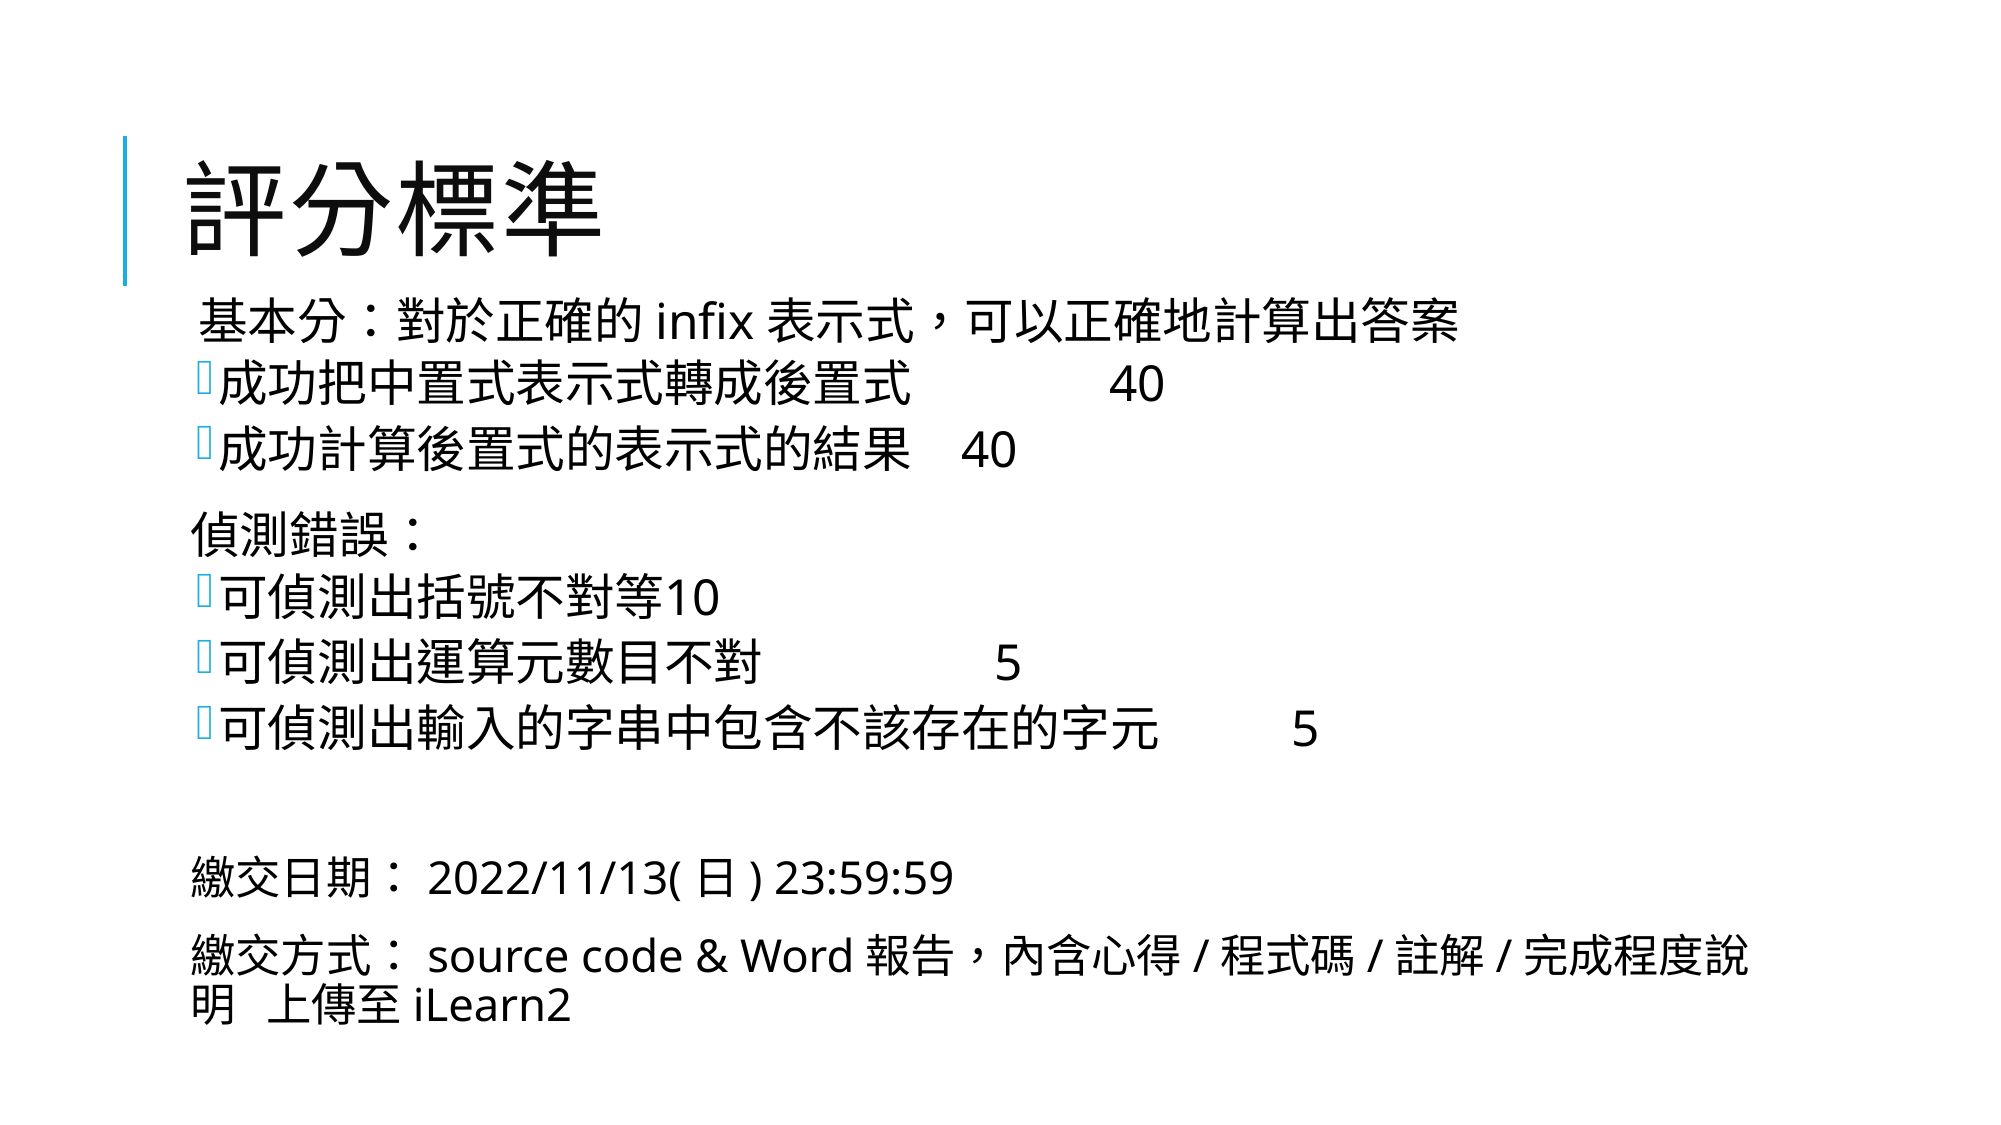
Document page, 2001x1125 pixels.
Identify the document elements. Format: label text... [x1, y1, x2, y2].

list 基本分：對於正確的infix表示式，可以正確地計算出答案 成功把中置式表示式轉成後置式 40 成功計算後置式的表示式的結果 40 偵測錯誤： 可偵測出括號不對等 10 可偵測出運算元數目不對 5 可偵測出輸入的字串中包含不該存在的字元 5 繳交日期：2022/11/13(日) 23:59:59 繳交方式：source code & Word報告，內含心得/程式碼/註解/完成程度說明 上傳至iLearn2 [168, 289, 1763, 1066]
title 評分標準 [168, 96, 1763, 289]
